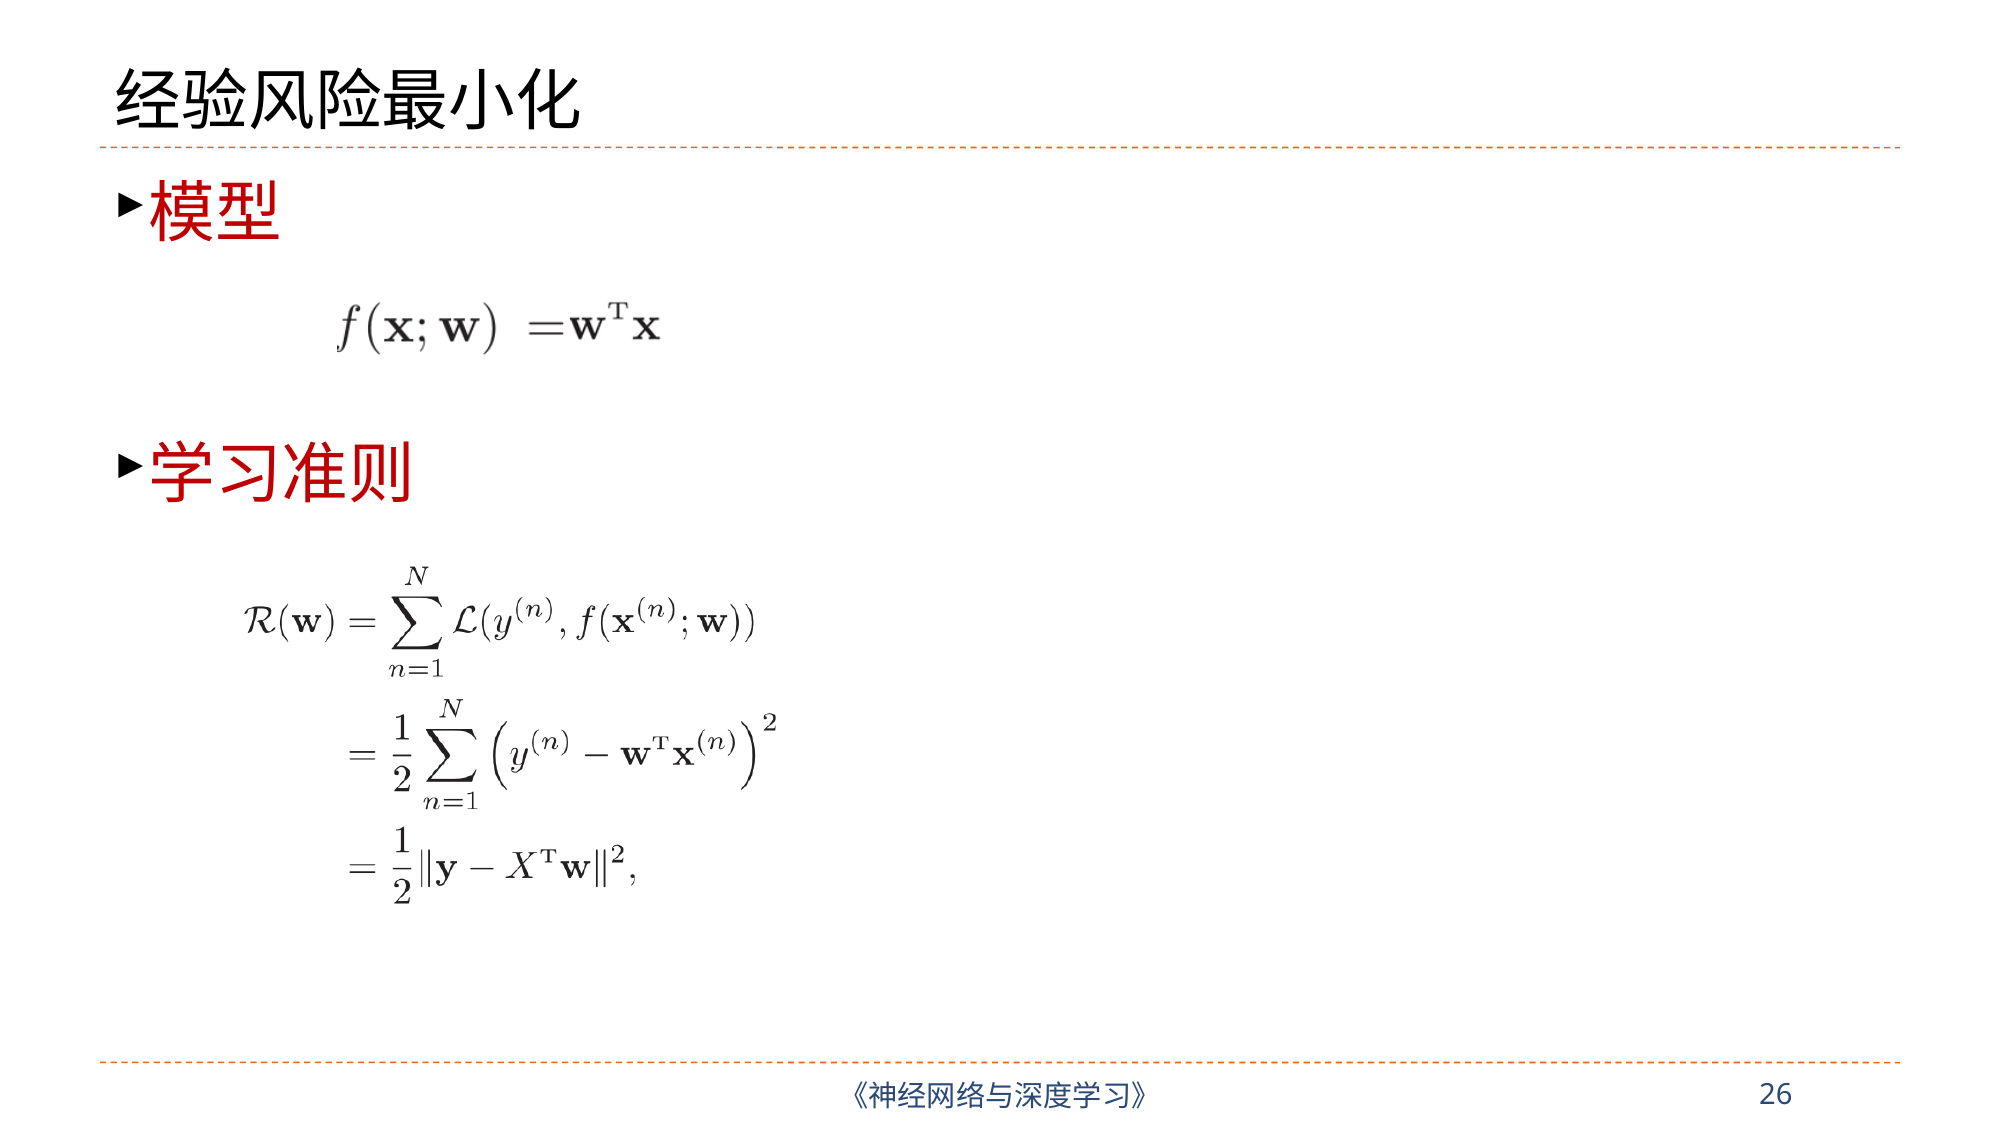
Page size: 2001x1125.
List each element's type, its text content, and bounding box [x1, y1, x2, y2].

list 模型 学习准则 [99, 162, 1900, 1050]
picture [231, 548, 820, 926]
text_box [299, 277, 663, 375]
title 经验风险最小化 [99, 24, 1900, 146]
